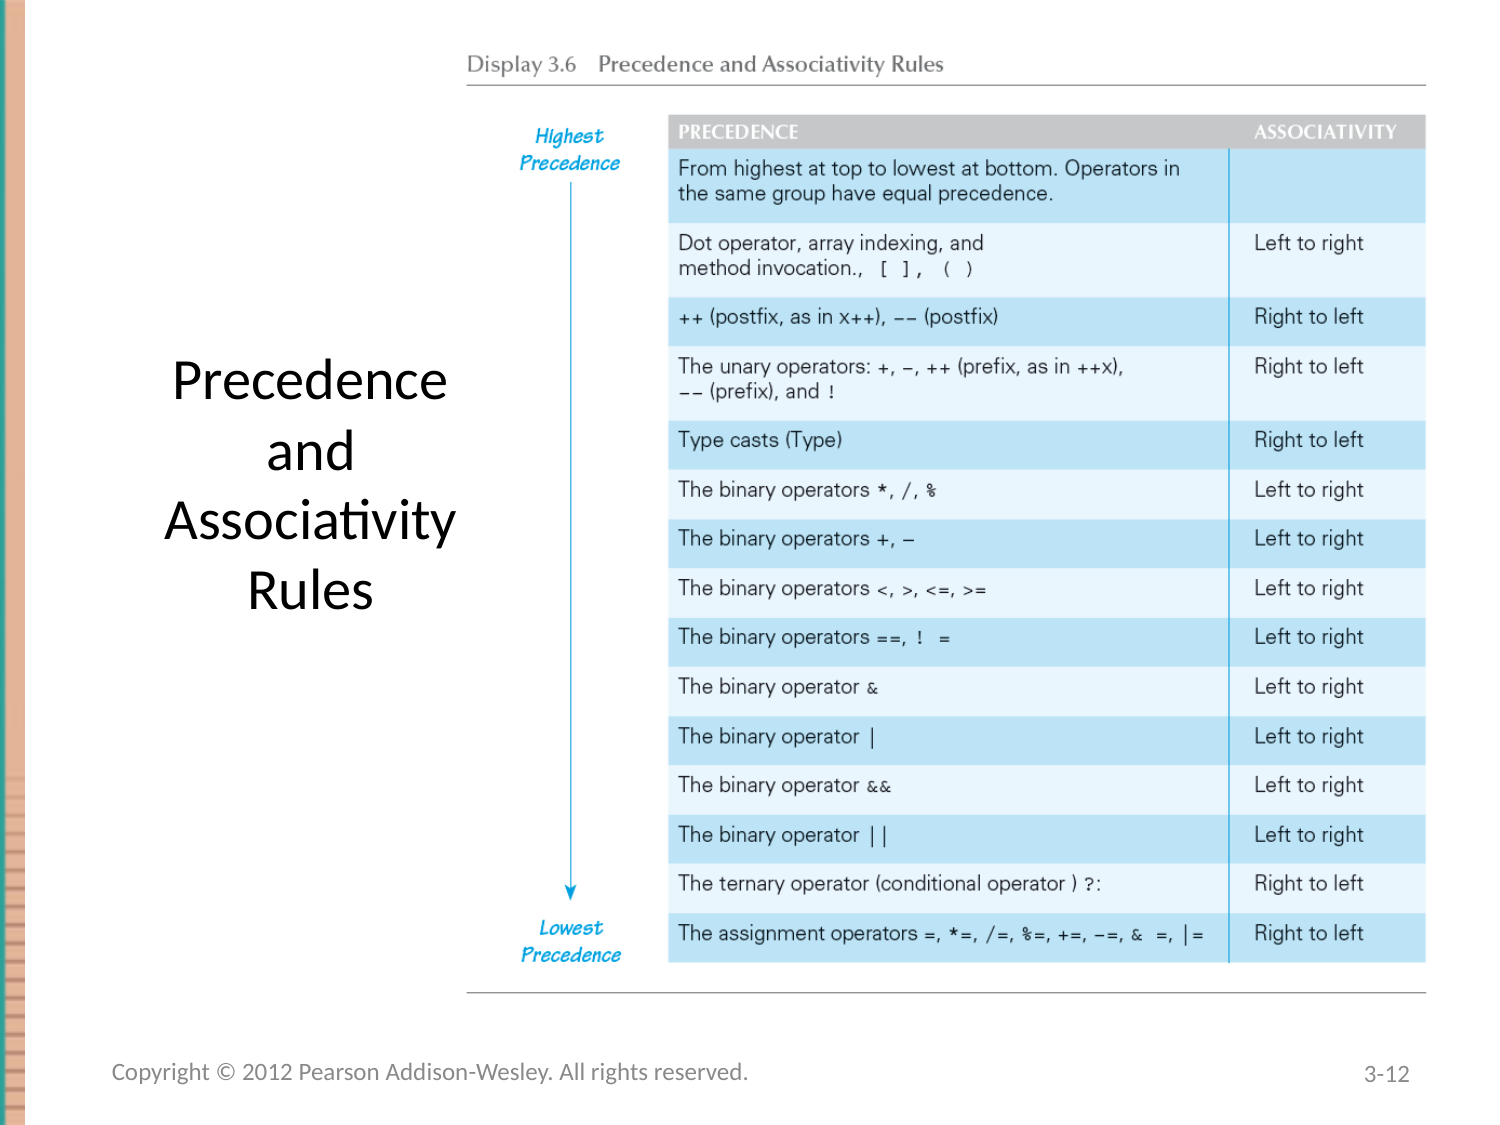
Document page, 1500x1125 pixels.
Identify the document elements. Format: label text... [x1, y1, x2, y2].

footer Copyright © 2012 Pearson Addison-Wesley. All rights reserved. [75, 1040, 788, 1100]
picture [459, 49, 1463, 1002]
slide_number 3-12 [1074, 1042, 1425, 1103]
title Precedence and Associativity Rules [116, 24, 505, 939]
picture [0, 0, 25, 1125]
